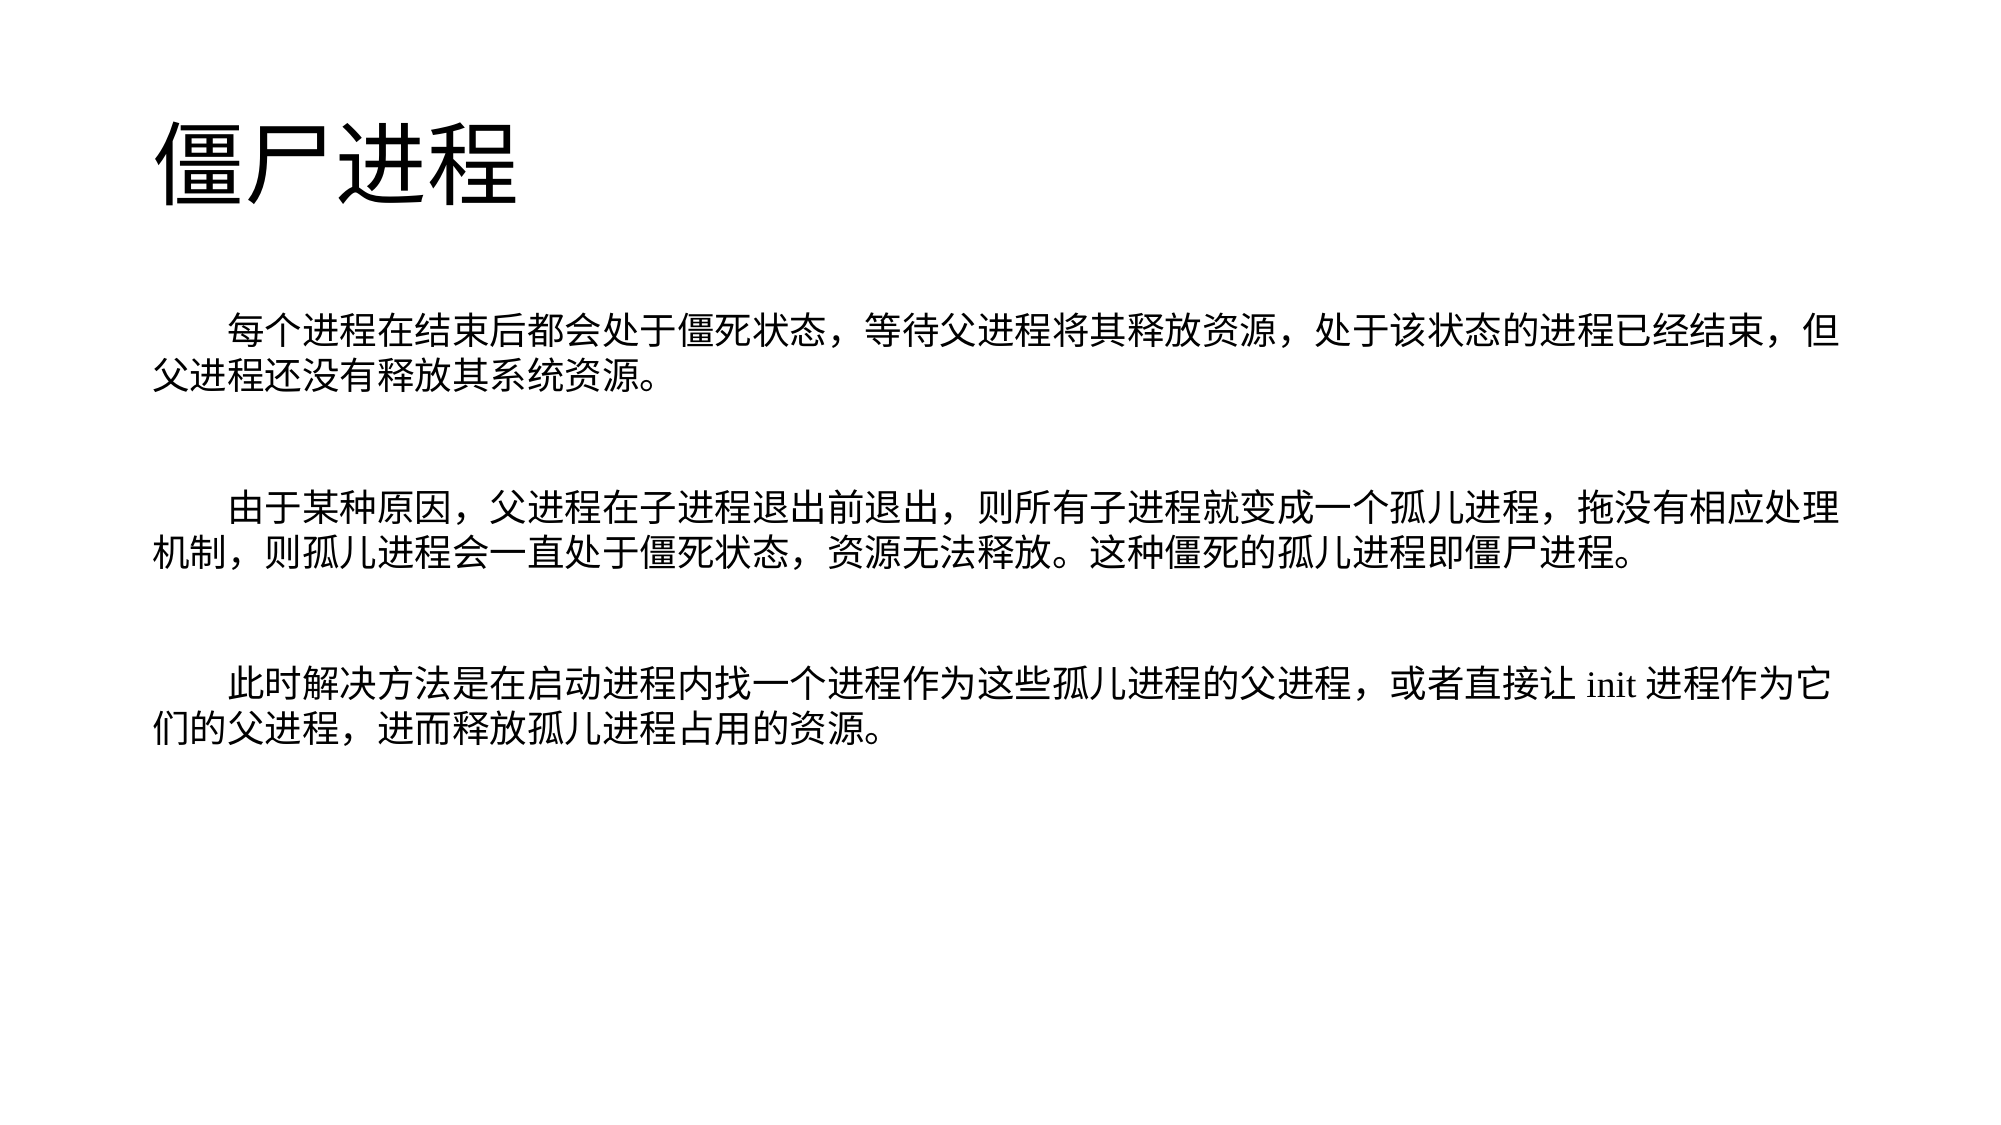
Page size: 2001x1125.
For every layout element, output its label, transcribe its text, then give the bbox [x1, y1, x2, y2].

list 每个进程在结束后都会处于僵死状态，等待父进程将其释放资源，处于该状态的进程已经结束，但父进程还没有释放其系统资源。 由于某种原因，父进程在子进程退出前退出，则所有子进程就变成一个孤儿进程，拖没有相应处理机制，则孤儿进程会一直处于僵死状态，资源无法释放。这种僵死的孤儿进程即僵尸进程。 此时解决方法是在启动进程内找一个进程作为这些孤儿进程的父进程，或者直接让init进程作为它们的父进程，进而释放孤儿进程占用的资源。 [137, 299, 1863, 1014]
title 僵尸进程 [137, 59, 1863, 278]
